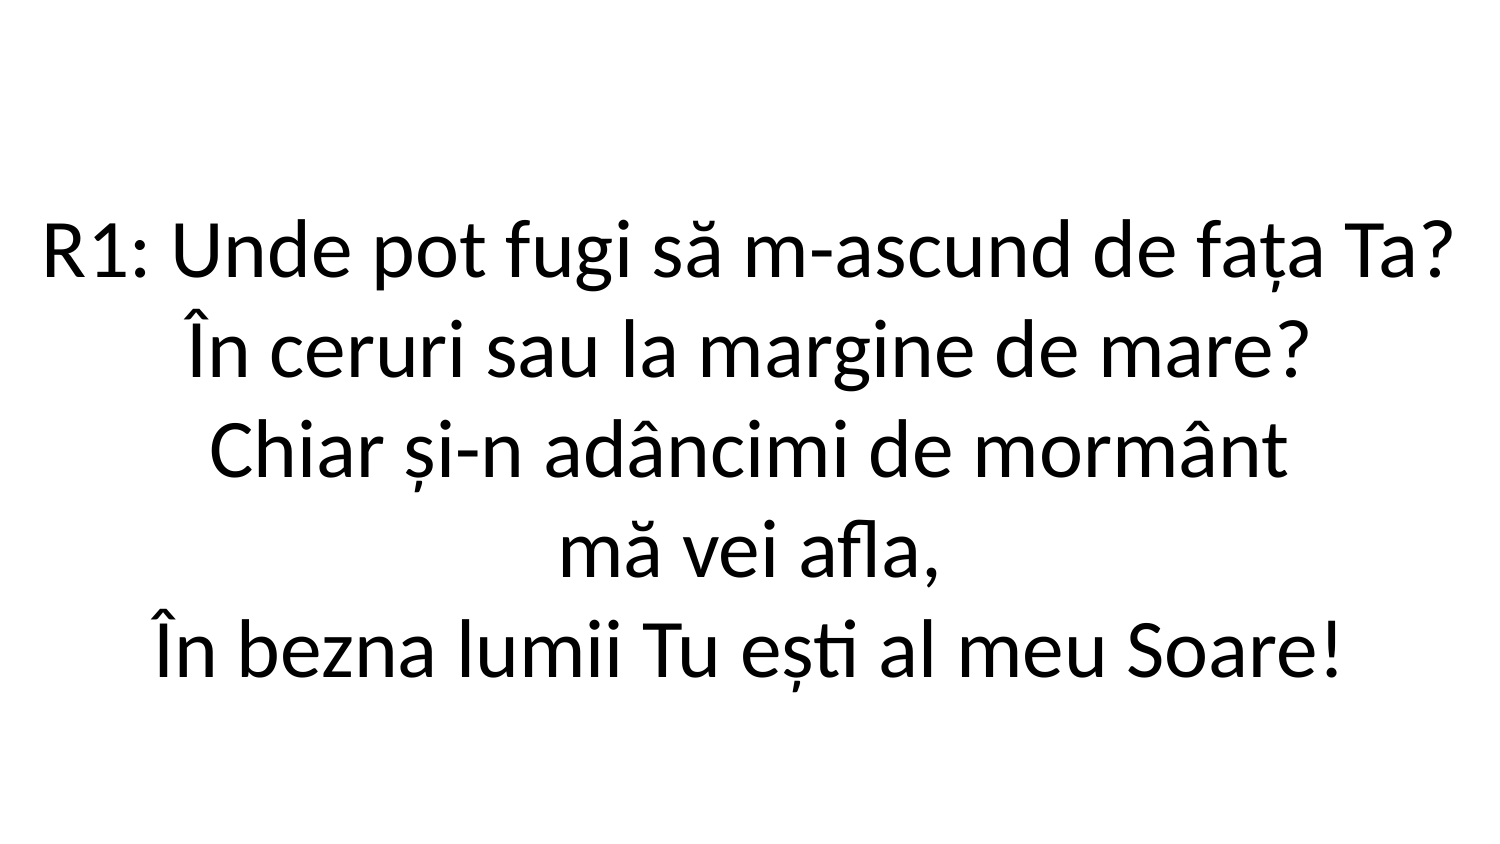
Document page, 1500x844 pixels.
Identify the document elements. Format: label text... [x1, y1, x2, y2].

text_box R1: Unde pot fugi să m-ascund de fața Ta? În ceruri sau la margine de mare? Chiar și-n adâncimi de mormânt mă vei afla, În bezna lumii Tu ești al meu Soare! [27, 142, 1473, 702]
